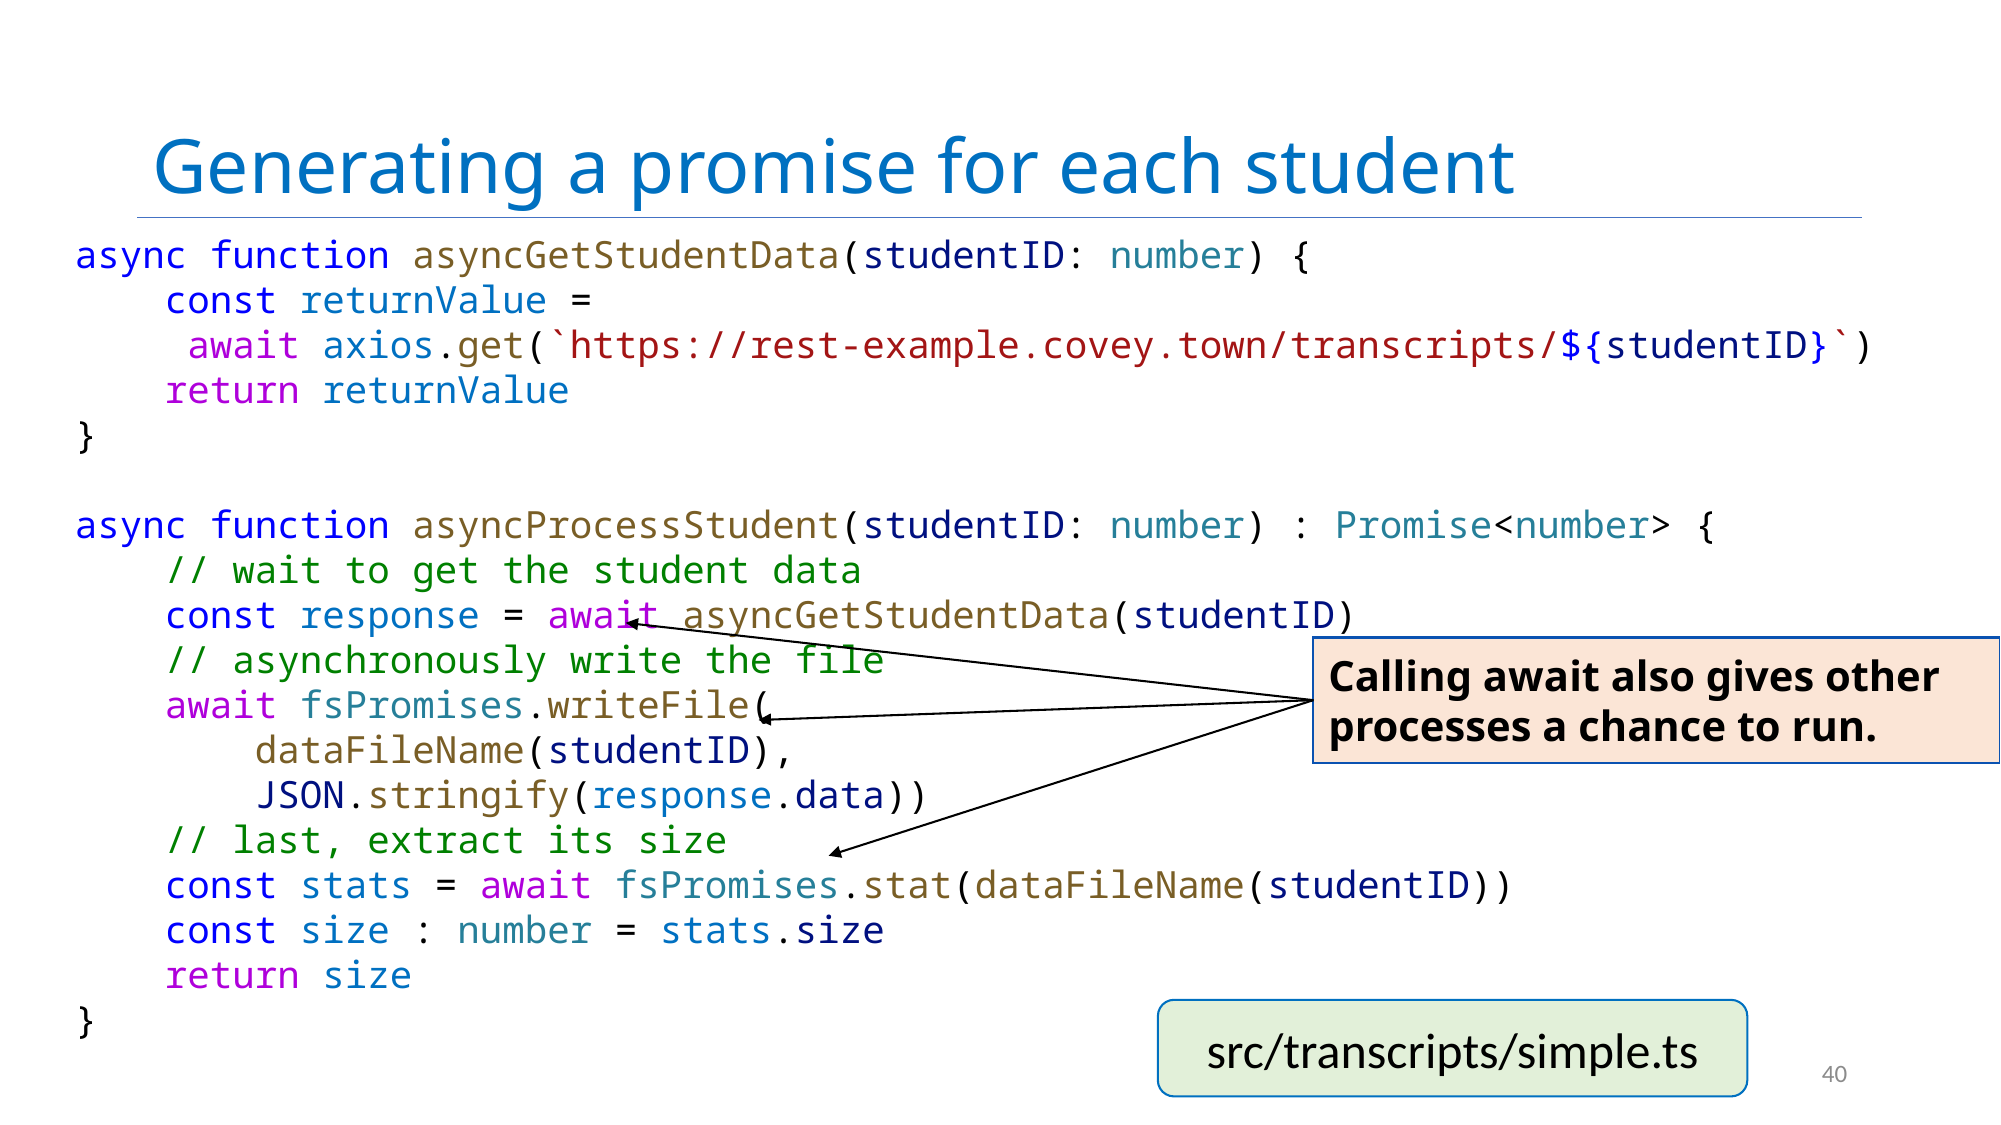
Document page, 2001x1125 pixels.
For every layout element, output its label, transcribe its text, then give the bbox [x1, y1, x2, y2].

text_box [625, 622, 2000, 856]
slide_number 40 [1412, 1095, 1863, 1103]
title Generating a promise for each student [137, 0, 1863, 218]
text_box async function asyncGetStudentData(studentID: number) { const returnValue = await axios.get(`https://rest-example.covey.town/transcripts/${studentID}`) return returnValue } async function asyncProcessStudent(studentID: number) : Promise<number> { // wait to get the student data const response = await asyncGetStudentData(studentID) // asynchronously write the file await fsPromises.writeFile( dataFileName(studentID), JSON.stringify(response.data)) // last, extract its size const stats = await fsPromises.stat(dataFileName(studentID)) const size : number = stats.size return size } [59, 223, 2000, 1095]
text_box src/transcripts/simple.ts [1156, 998, 1749, 1098]
